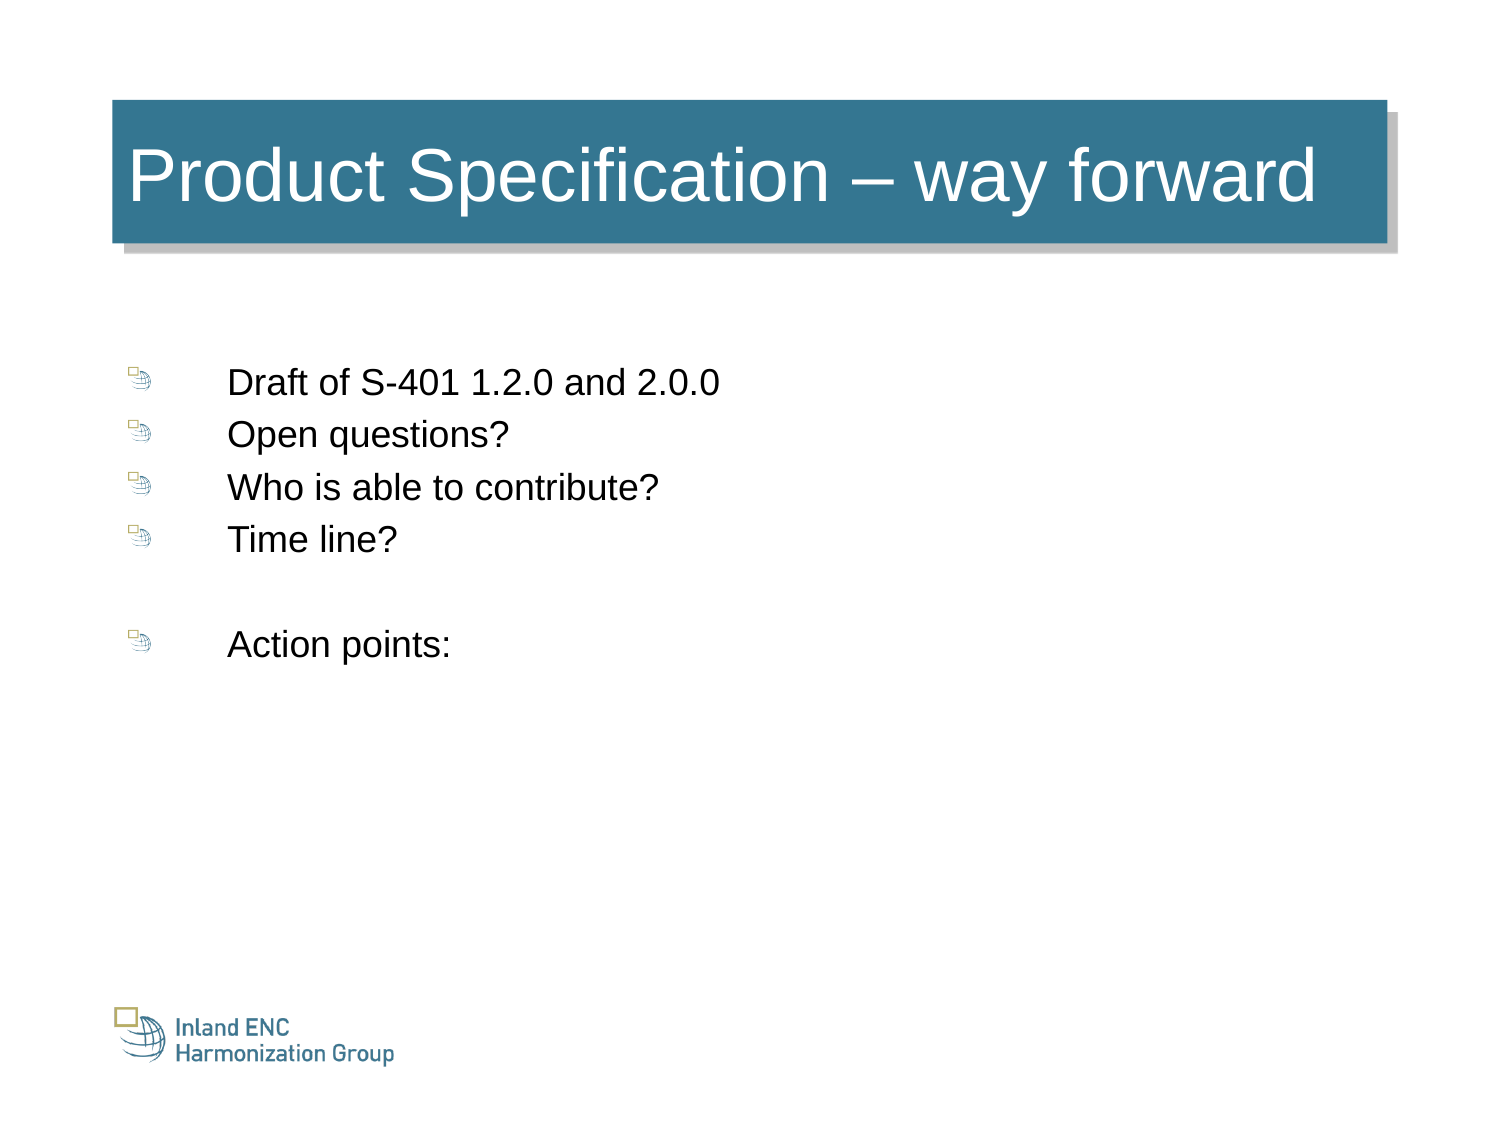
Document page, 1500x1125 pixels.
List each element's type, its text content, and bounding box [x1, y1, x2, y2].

picture [127, 419, 153, 446]
picture [127, 471, 153, 499]
picture [127, 629, 153, 656]
picture [127, 366, 153, 394]
text_box Draft of S-401 1.2.0 and 2.0.0 Open questions? Who is able to contribute? Time line? Action points: [112, 302, 1388, 950]
picture [112, 1005, 396, 1068]
text_box Product Specification – way forward [112, 99, 1388, 244]
picture [127, 524, 153, 551]
